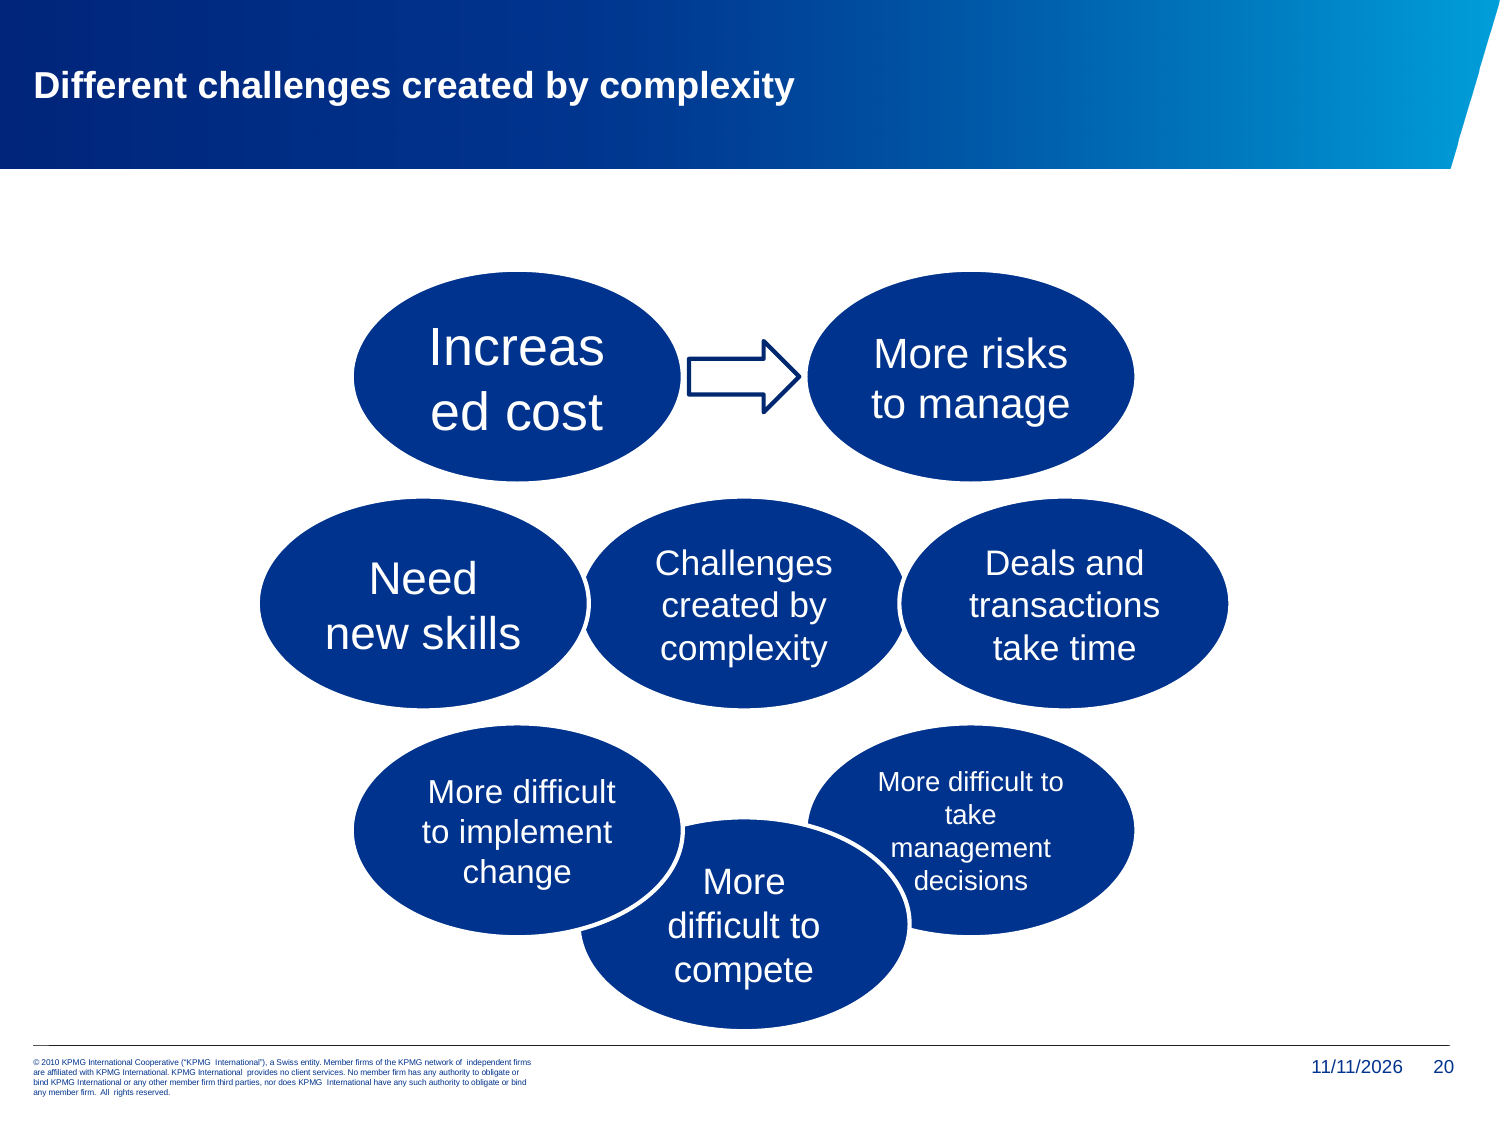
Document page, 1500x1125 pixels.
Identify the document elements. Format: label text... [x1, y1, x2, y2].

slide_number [1146, 1047, 1361, 1094]
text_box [81, 175, 1407, 1032]
picture [0, 0, 1270, 169]
title Different challenges created by complexity [33, 18, 1436, 150]
picture [1452, 6, 1500, 169]
slide_number 20 [1361, 1047, 1470, 1094]
